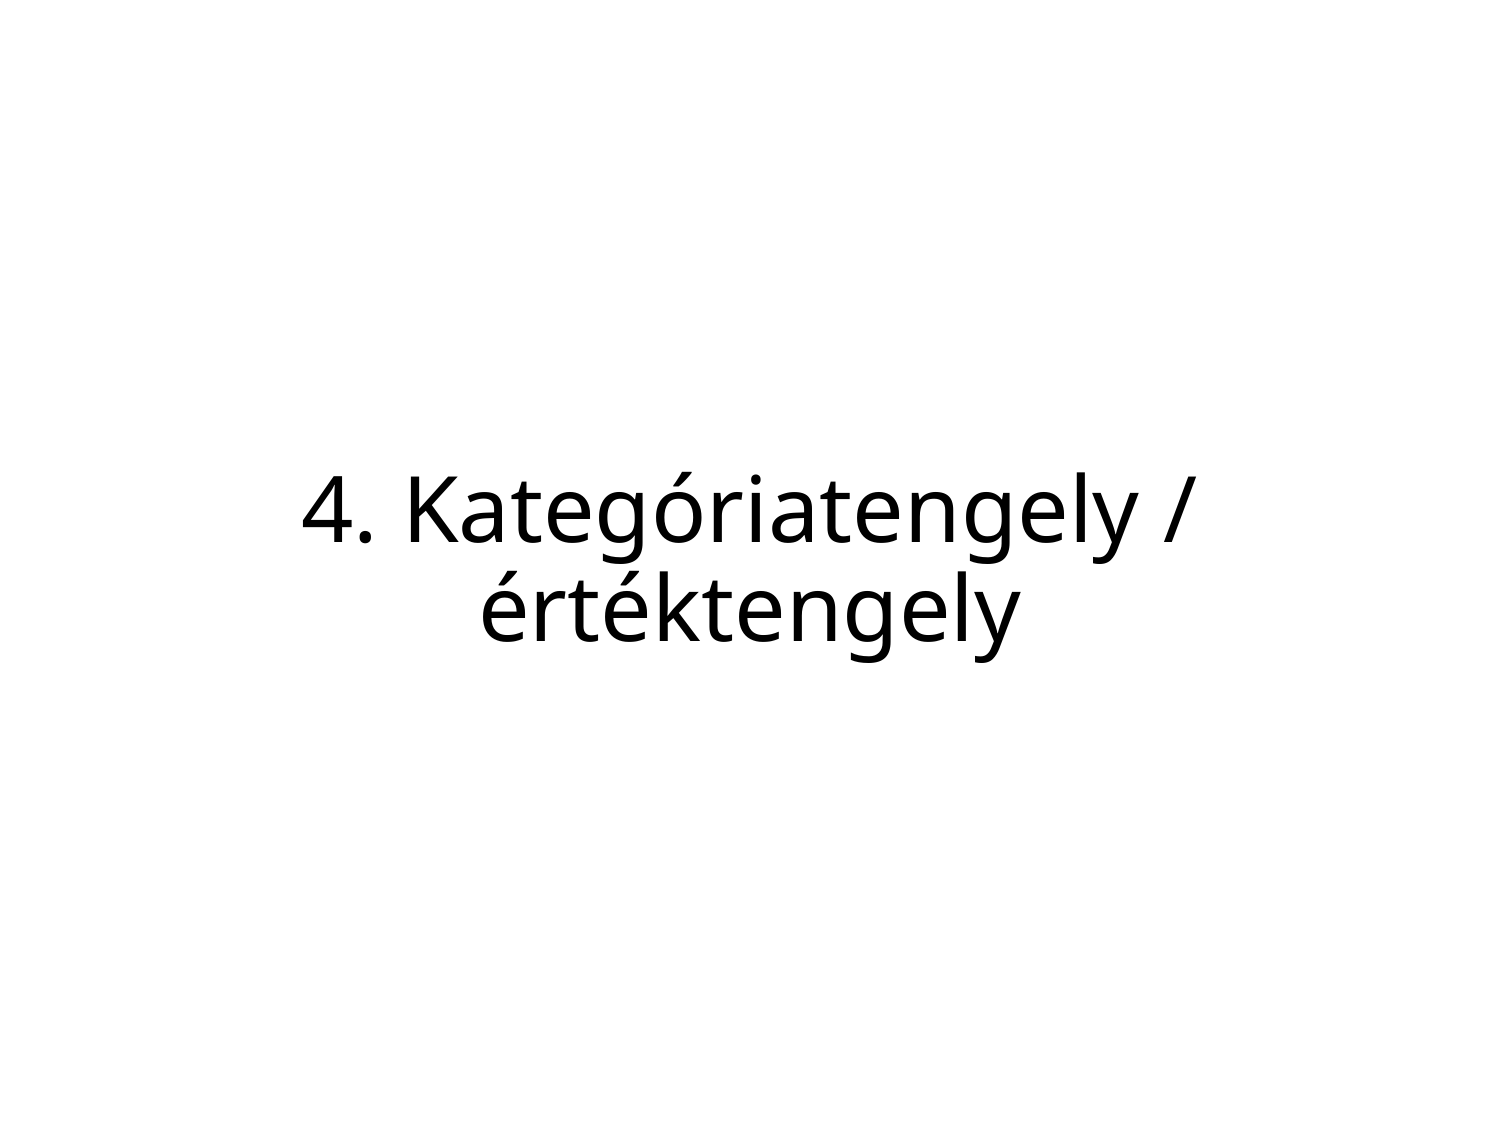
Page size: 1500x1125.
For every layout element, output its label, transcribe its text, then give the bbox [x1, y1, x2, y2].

title 4. Kategóriatengely / értéktengely [103, 480, 1397, 644]
